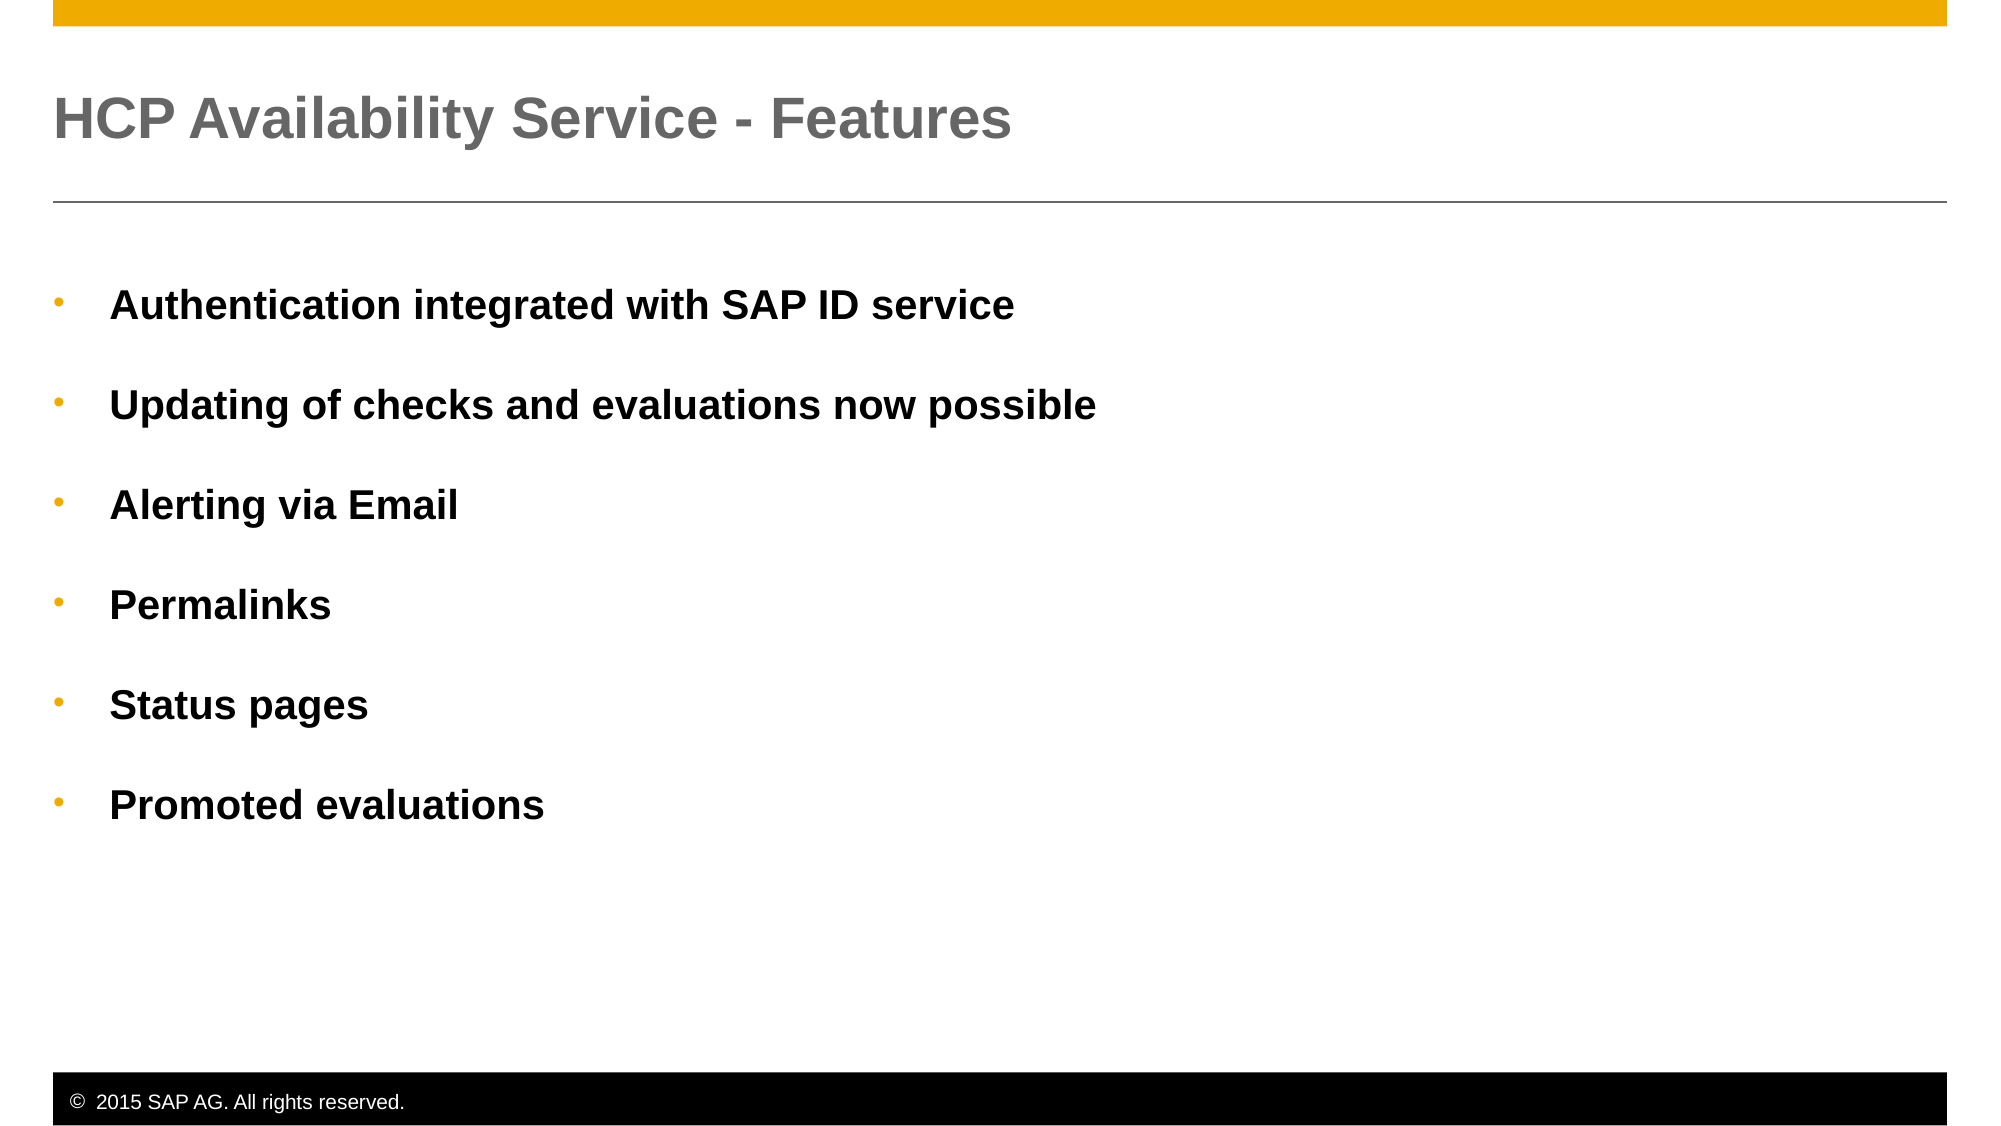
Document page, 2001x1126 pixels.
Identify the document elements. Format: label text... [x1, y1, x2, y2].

title HCP Availability Service - Features [53, 53, 1947, 178]
list Authentication integrated with SAP ID service Updating of checks and evaluations now possible Alerting via Email Permalinks Status pages Promoted evaluations [53, 277, 1947, 998]
